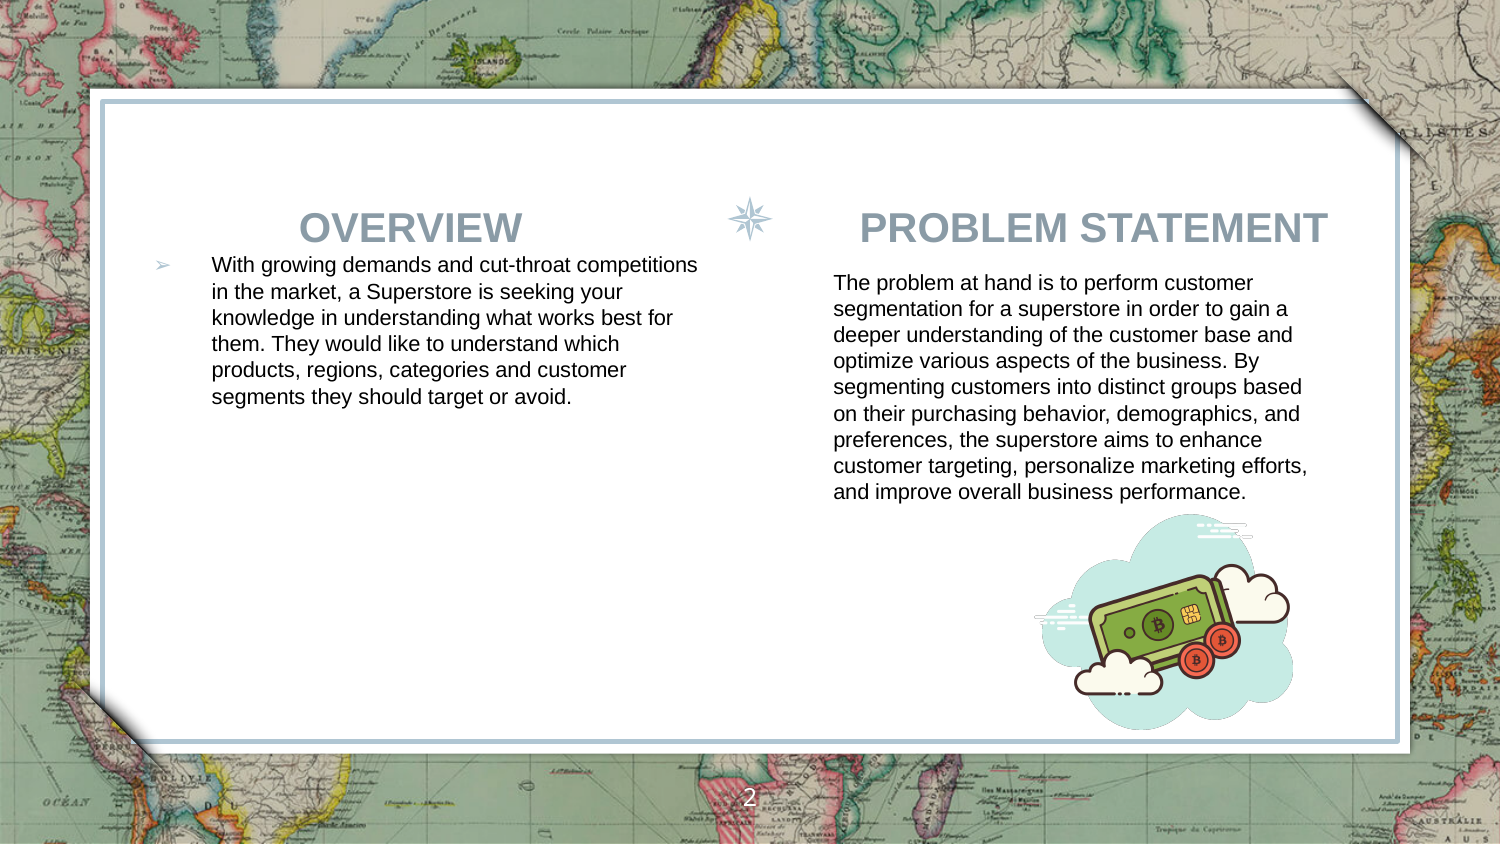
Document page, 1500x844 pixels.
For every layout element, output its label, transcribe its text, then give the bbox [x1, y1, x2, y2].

title OVERVIEW [164, 156, 657, 251]
picture [1034, 514, 1293, 730]
text_box PROBLEM STATEMENT [823, 161, 1365, 252]
list With growing demands and cut-throat competitions in the market, a Superstore is seeking your knowledge in understanding what works best for them. They would like to understand which products, regions, categories and customer segments they should target or avoid. [136, 251, 705, 530]
slide_number 2 [705, 753, 795, 844]
list [164, 553, 1336, 741]
picture [0, 0, 1500, 844]
text_box The problem at hand is to perform customer segmentation for a superstore in order to gain a deeper understanding of the customer base and optimize various aspects of the business. By segmenting customers into distinct groups based on their purchasing behavior, demographics, and preferences, the superstore aims to enhance customer targeting, personalize marketing efforts, and improve overall business performance. [818, 260, 1336, 512]
